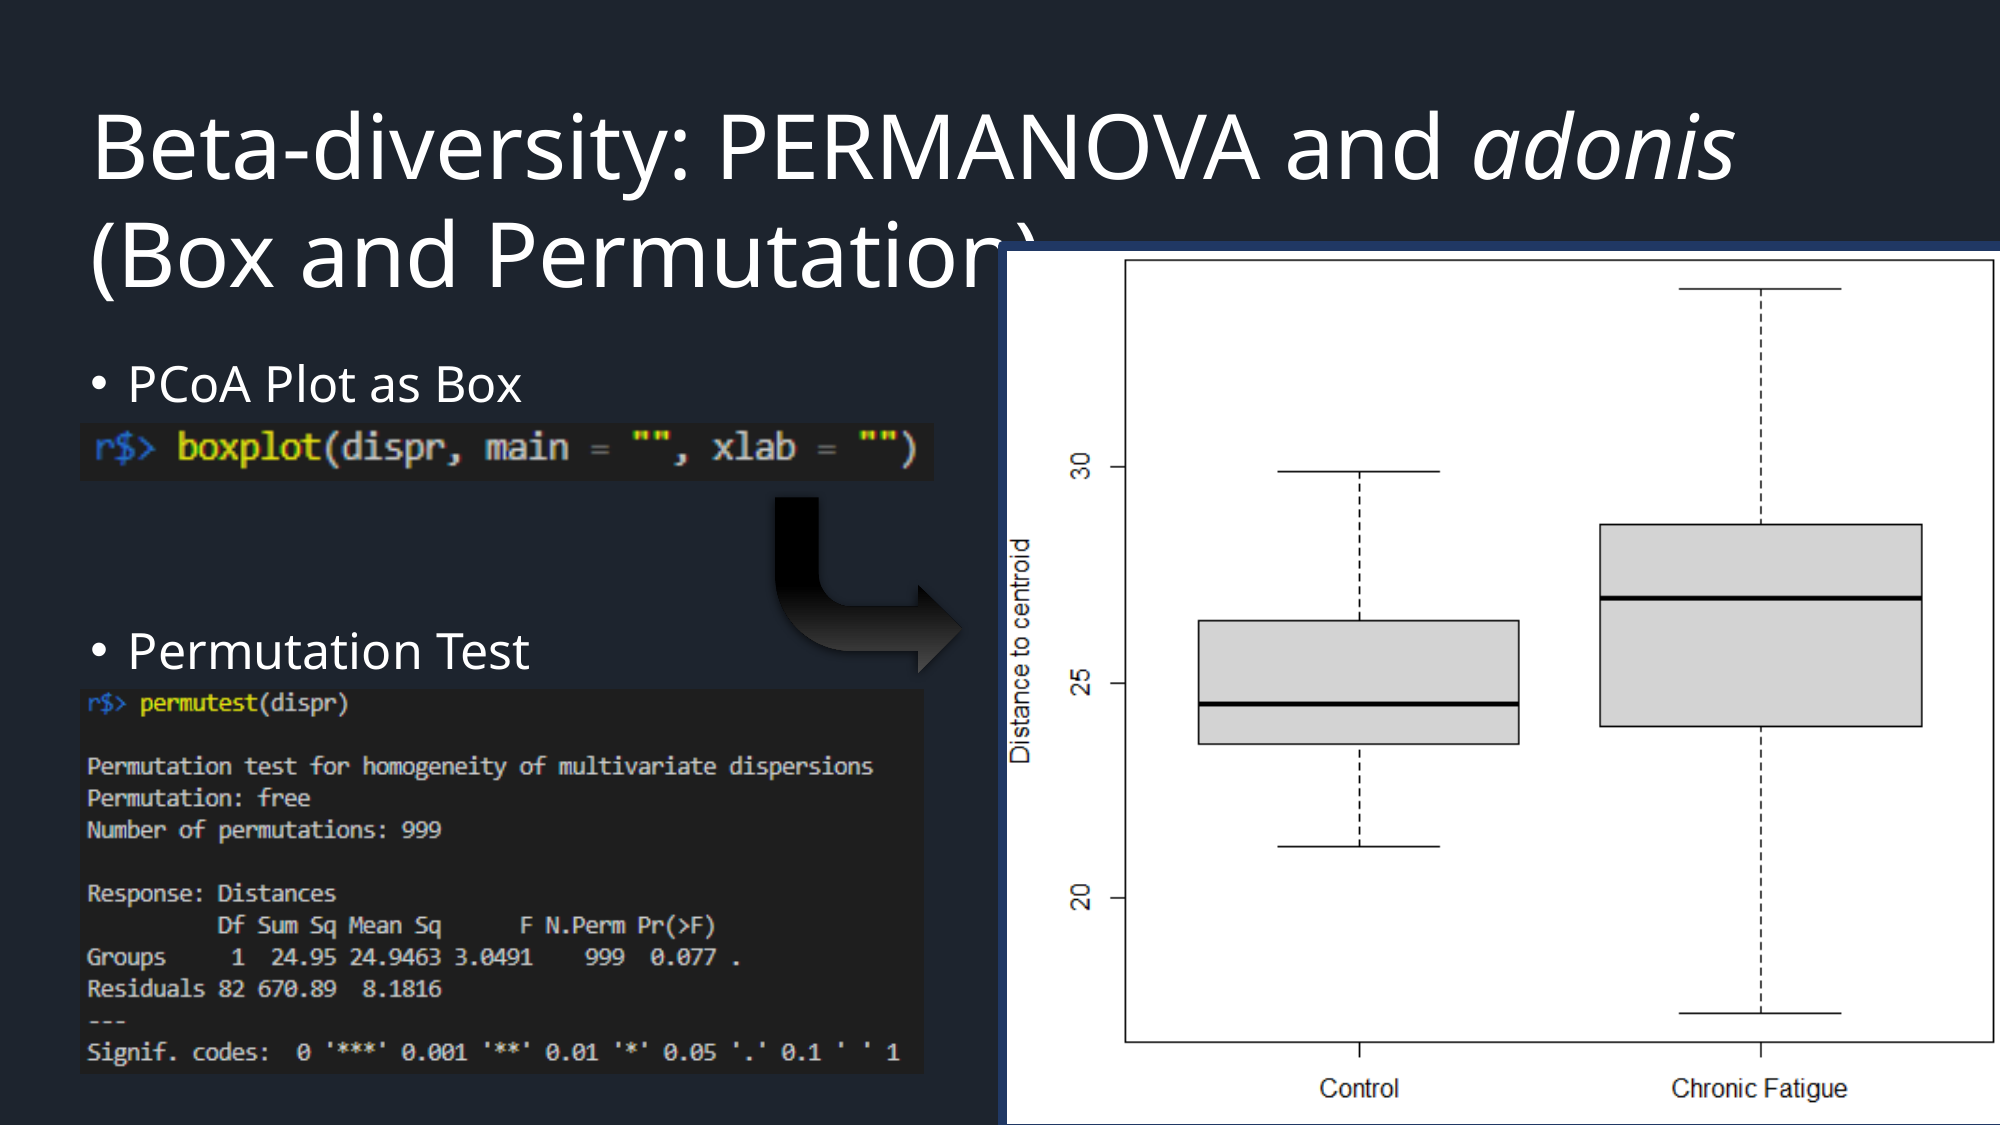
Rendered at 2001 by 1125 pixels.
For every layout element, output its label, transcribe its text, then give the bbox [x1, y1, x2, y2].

picture [80, 423, 934, 481]
text_box [774, 497, 962, 673]
list PCoA Plot as Box Permutation Test [90, 346, 998, 1000]
title Beta-diversity: PERMANOVA and adonis (Box and Permutation) [90, 90, 1910, 309]
picture [1007, 250, 2000, 1125]
picture [80, 689, 924, 1074]
